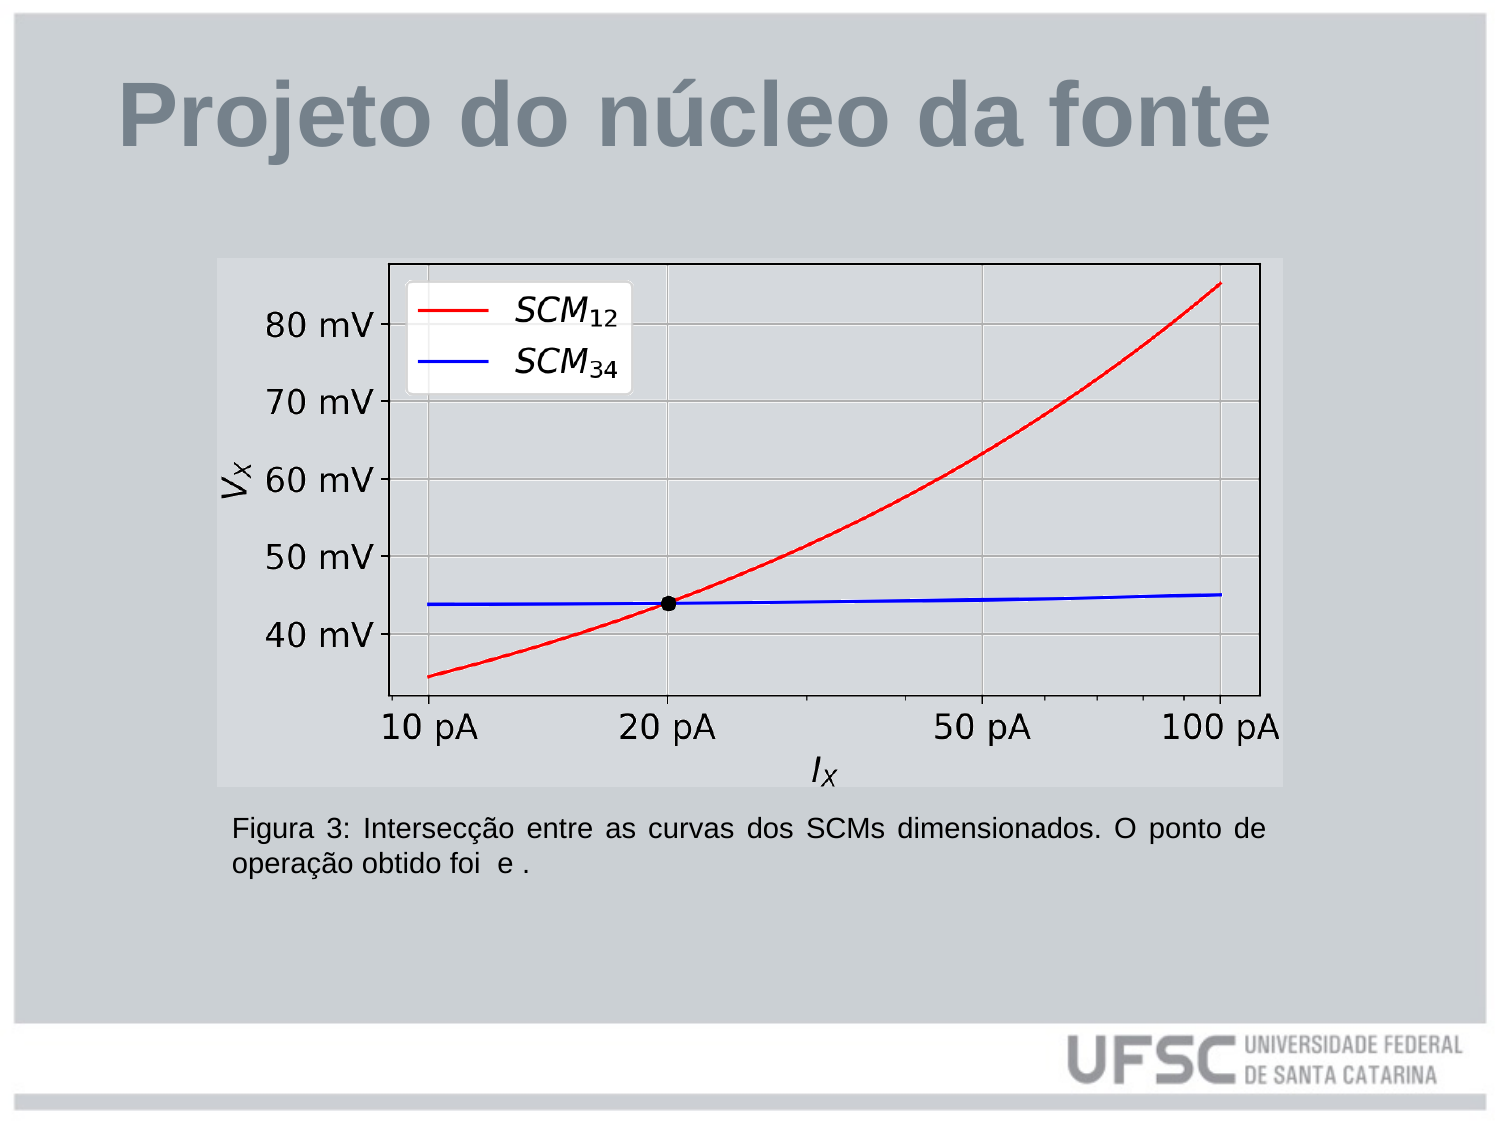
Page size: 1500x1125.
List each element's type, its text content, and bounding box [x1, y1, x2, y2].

title Projeto do núcleo da fonte [103, 59, 1397, 174]
picture [0, 0, 1500, 1125]
text_box [103, 237, 945, 952]
